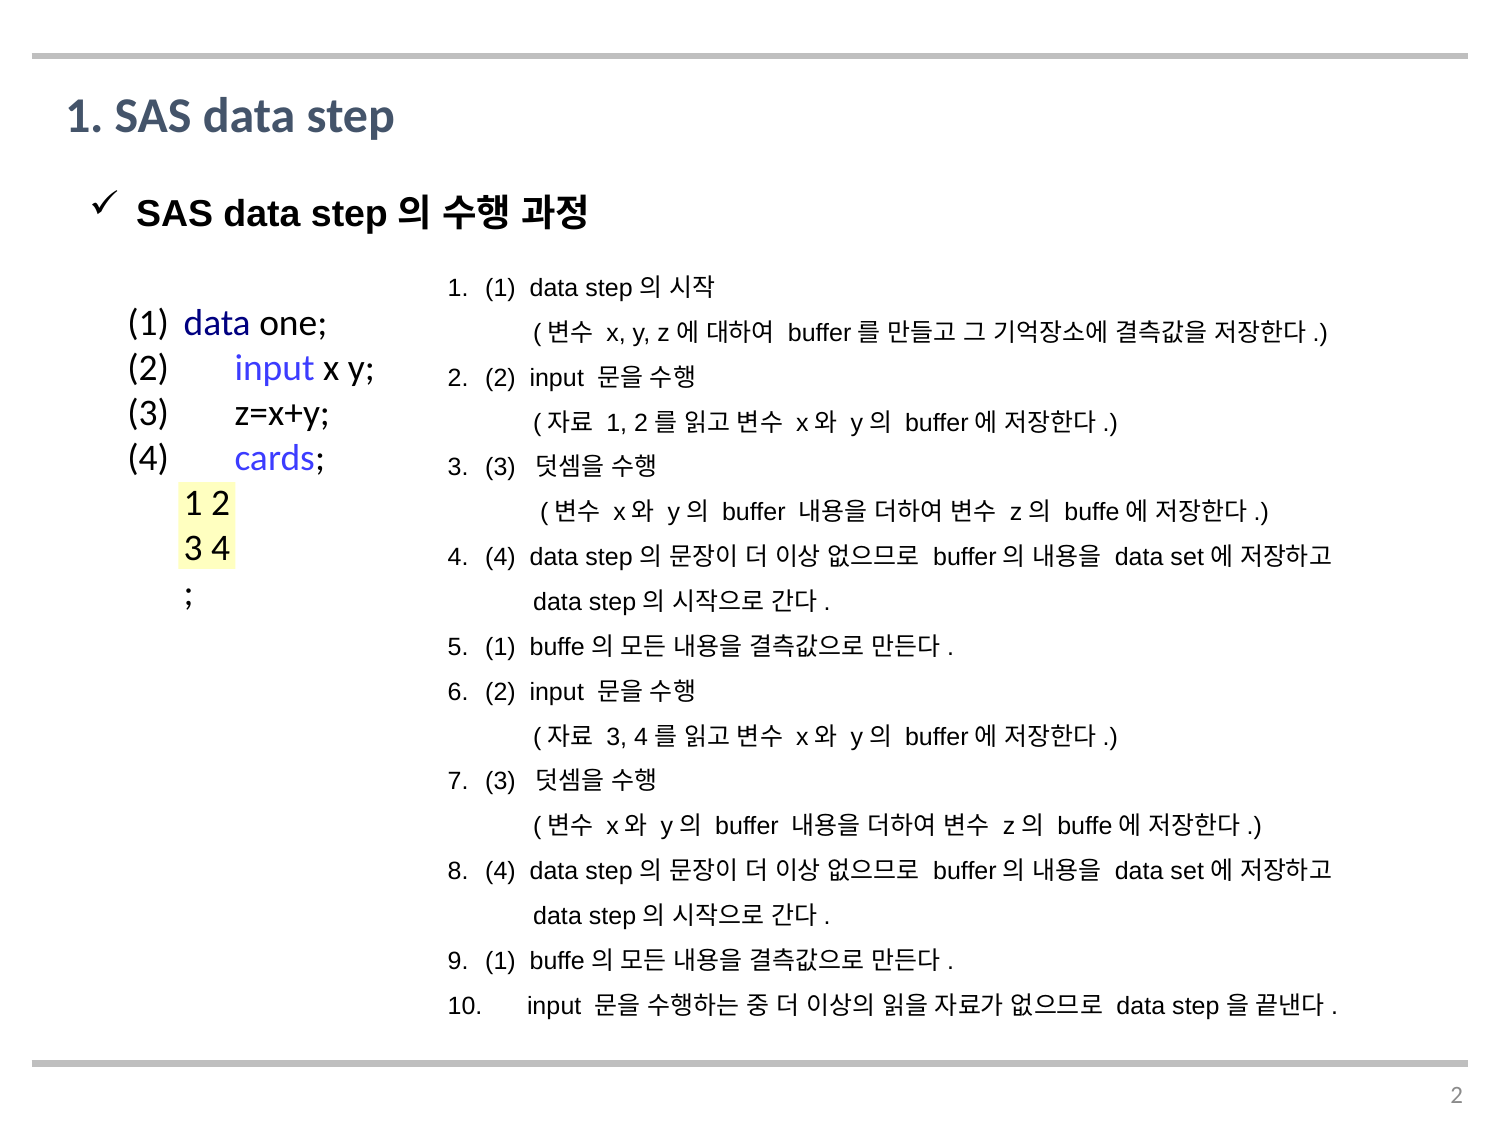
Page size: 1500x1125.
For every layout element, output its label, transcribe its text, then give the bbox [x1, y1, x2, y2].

text_box 1. SAS data step [50, 75, 968, 151]
text_box SAS data step의 수행 과정 [74, 158, 665, 241]
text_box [112, 290, 416, 625]
text_box (1) data step의 시작 (변수 x, y, z에 대하여 buffer를 만들고 그 기억장소에 결측값을 저장한다.) (2) input 문을 수행 (자료 1, 2를 읽고 변수 x와 y의 buffer에 저장한다.) (3) 덧셈을 수행 (변수 x와 y의 buffer 내용을 더하여 변수 z의 buffe에 저장한다.) (4) data step의 문장이 더 이상 없으므로 buffer의 내용을 data set에 저장하고 data step의 시작으로 간다. (1) buffe의 모든 내용을 결측값으로 만든다. (2) input 문을 수행 (자료 3, 4를 읽고 변수 x와 y의 buffer에 저장한다.) (3) 덧셈을 수행 (변수 x와 y의 buffer 내용을 더하여 변수 z의 buffe에 저장한다.) (4) data step의 문장이 더 이상 없으므로 buffer의 내용을 data set에 저장하고 data step의 시작으로 간다. (1) buffe의 모든 내용을 결측값으로 만든다. input 문을 수행하는 중 더 이상의 읽을 자료가 없으므로 data step을 끝낸다. [432, 249, 1463, 1027]
